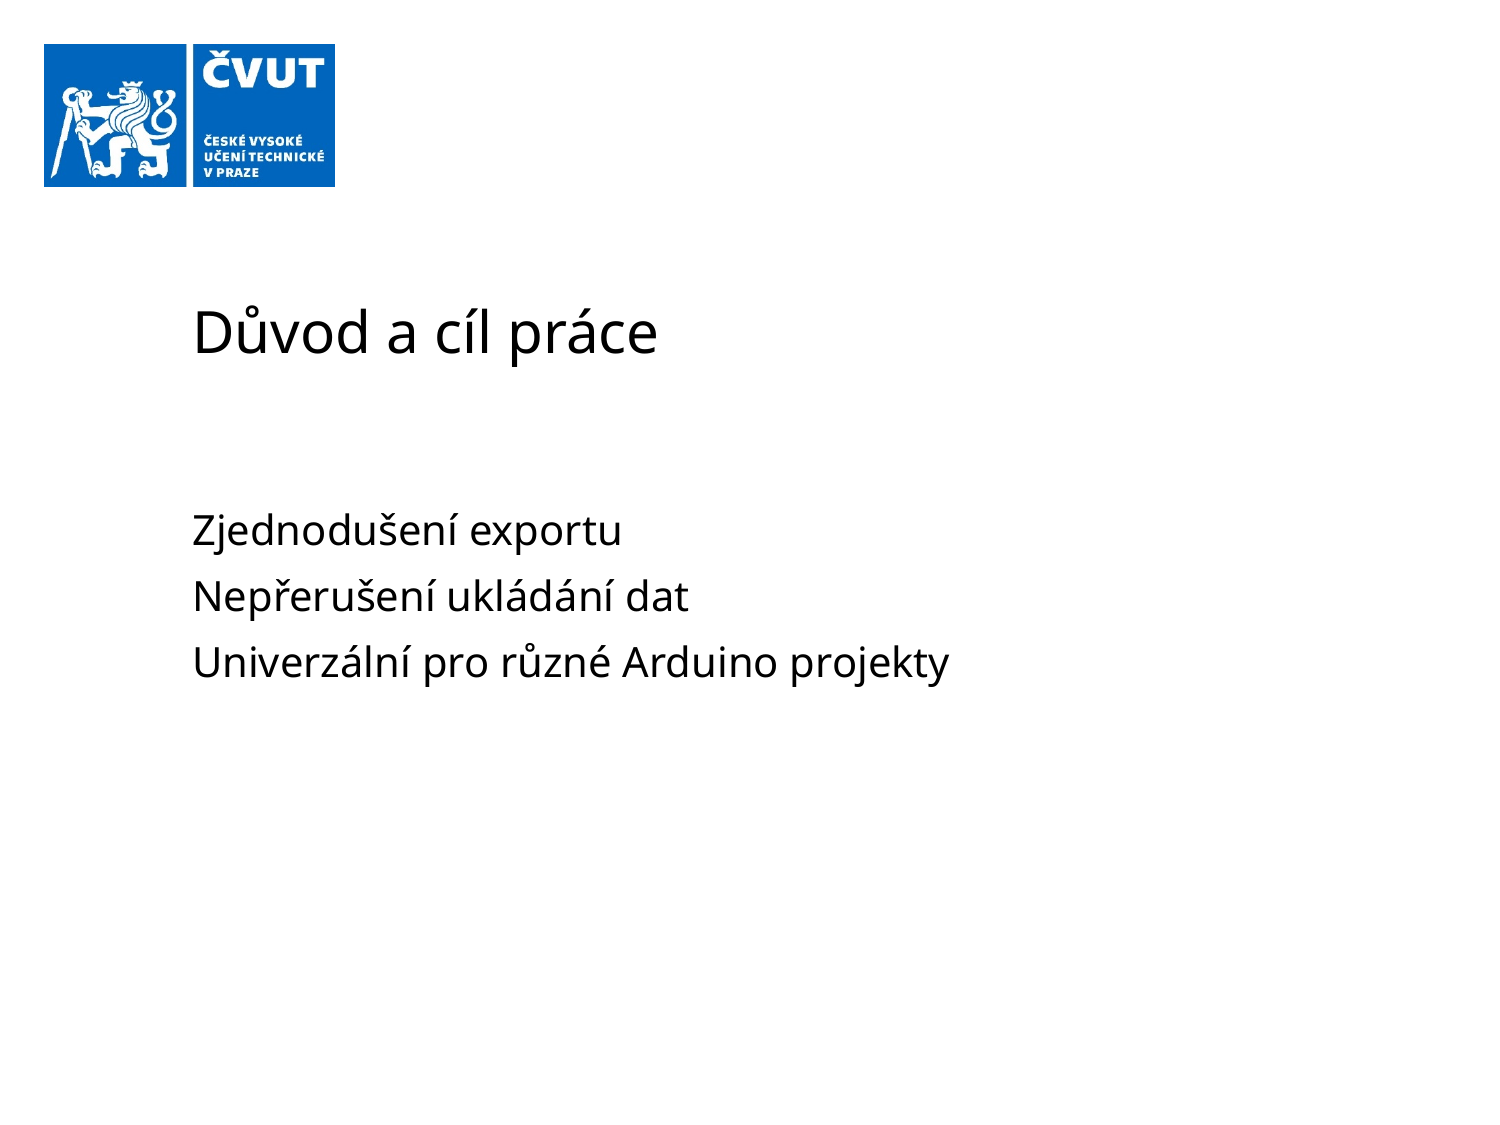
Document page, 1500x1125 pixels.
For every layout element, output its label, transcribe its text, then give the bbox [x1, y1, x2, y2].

picture [44, 44, 335, 187]
list Zjednodušení exportu Nepřerušení ukládání dat Univerzální pro různé Arduino projekty [177, 501, 1456, 1081]
title Důvod a cíl práce [177, 295, 1456, 474]
